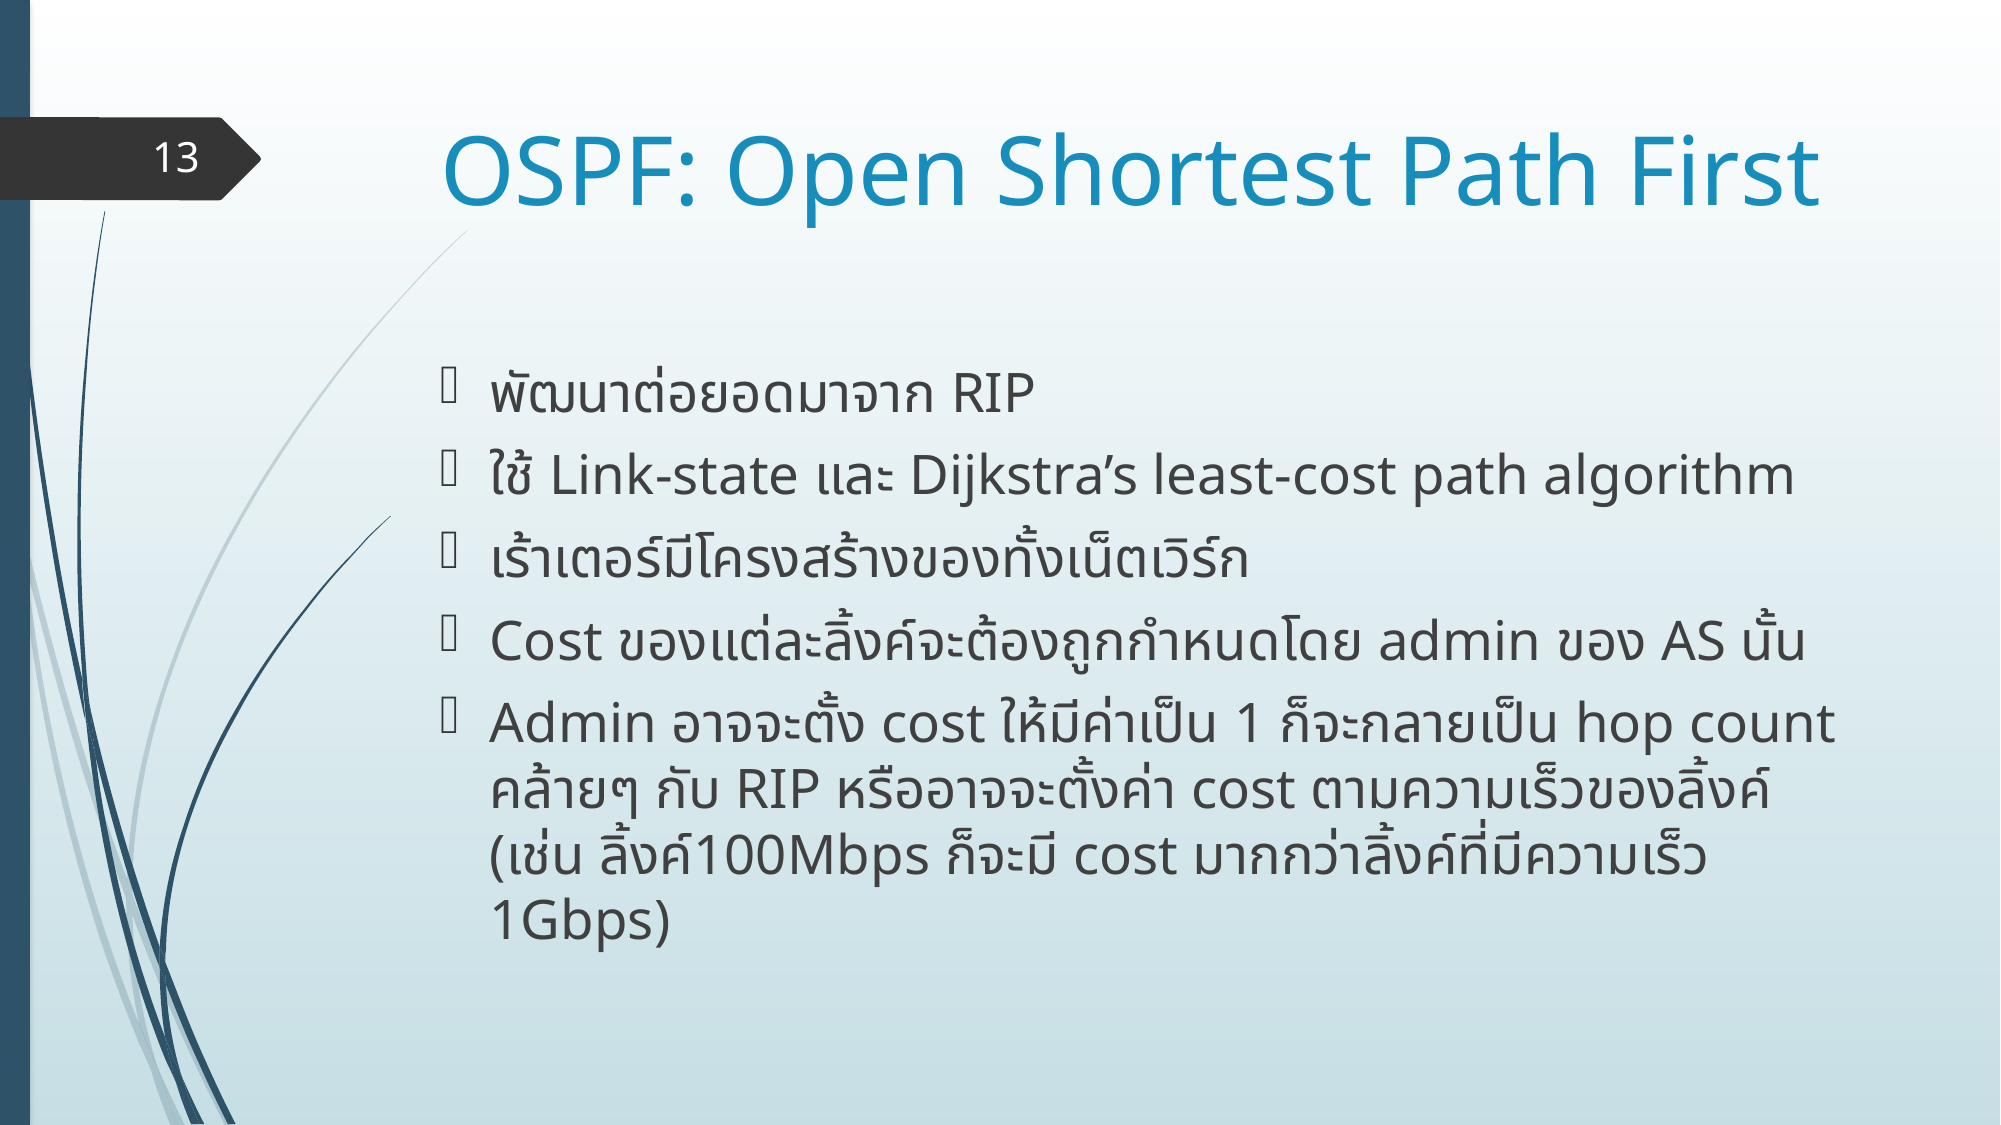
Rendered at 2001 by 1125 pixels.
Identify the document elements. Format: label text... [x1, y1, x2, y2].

slide_number 13 [87, 129, 216, 190]
list พัฒนาต่อยอดมาจาก RIP ใช้ Link-state และ Dijkstra’s least-cost path algorithm เร้าเตอร์มีโครงสร้างของทั้งเน็ตเวิร์ก Cost ของแต่ละลิ้งค์จะต้องถูกกำหนดโดย admin ของ AS นั้น Admin อาจจะตั้ง cost ให้มีค่าเป็น 1 ก็จะกลายเป็น hop count คล้ายๆ กับ RIP หรืออาจจะตั้งค่า cost ตามความเร็วของลิ้งค์ (เช่น ลิ้งค์100Mbps ก็จะมี cost มากกว่าลิ้งค์ที่มีความเร็ว 1Gbps) [424, 350, 1888, 970]
title OSPF: Open Shortest Path First [425, 102, 1888, 313]
